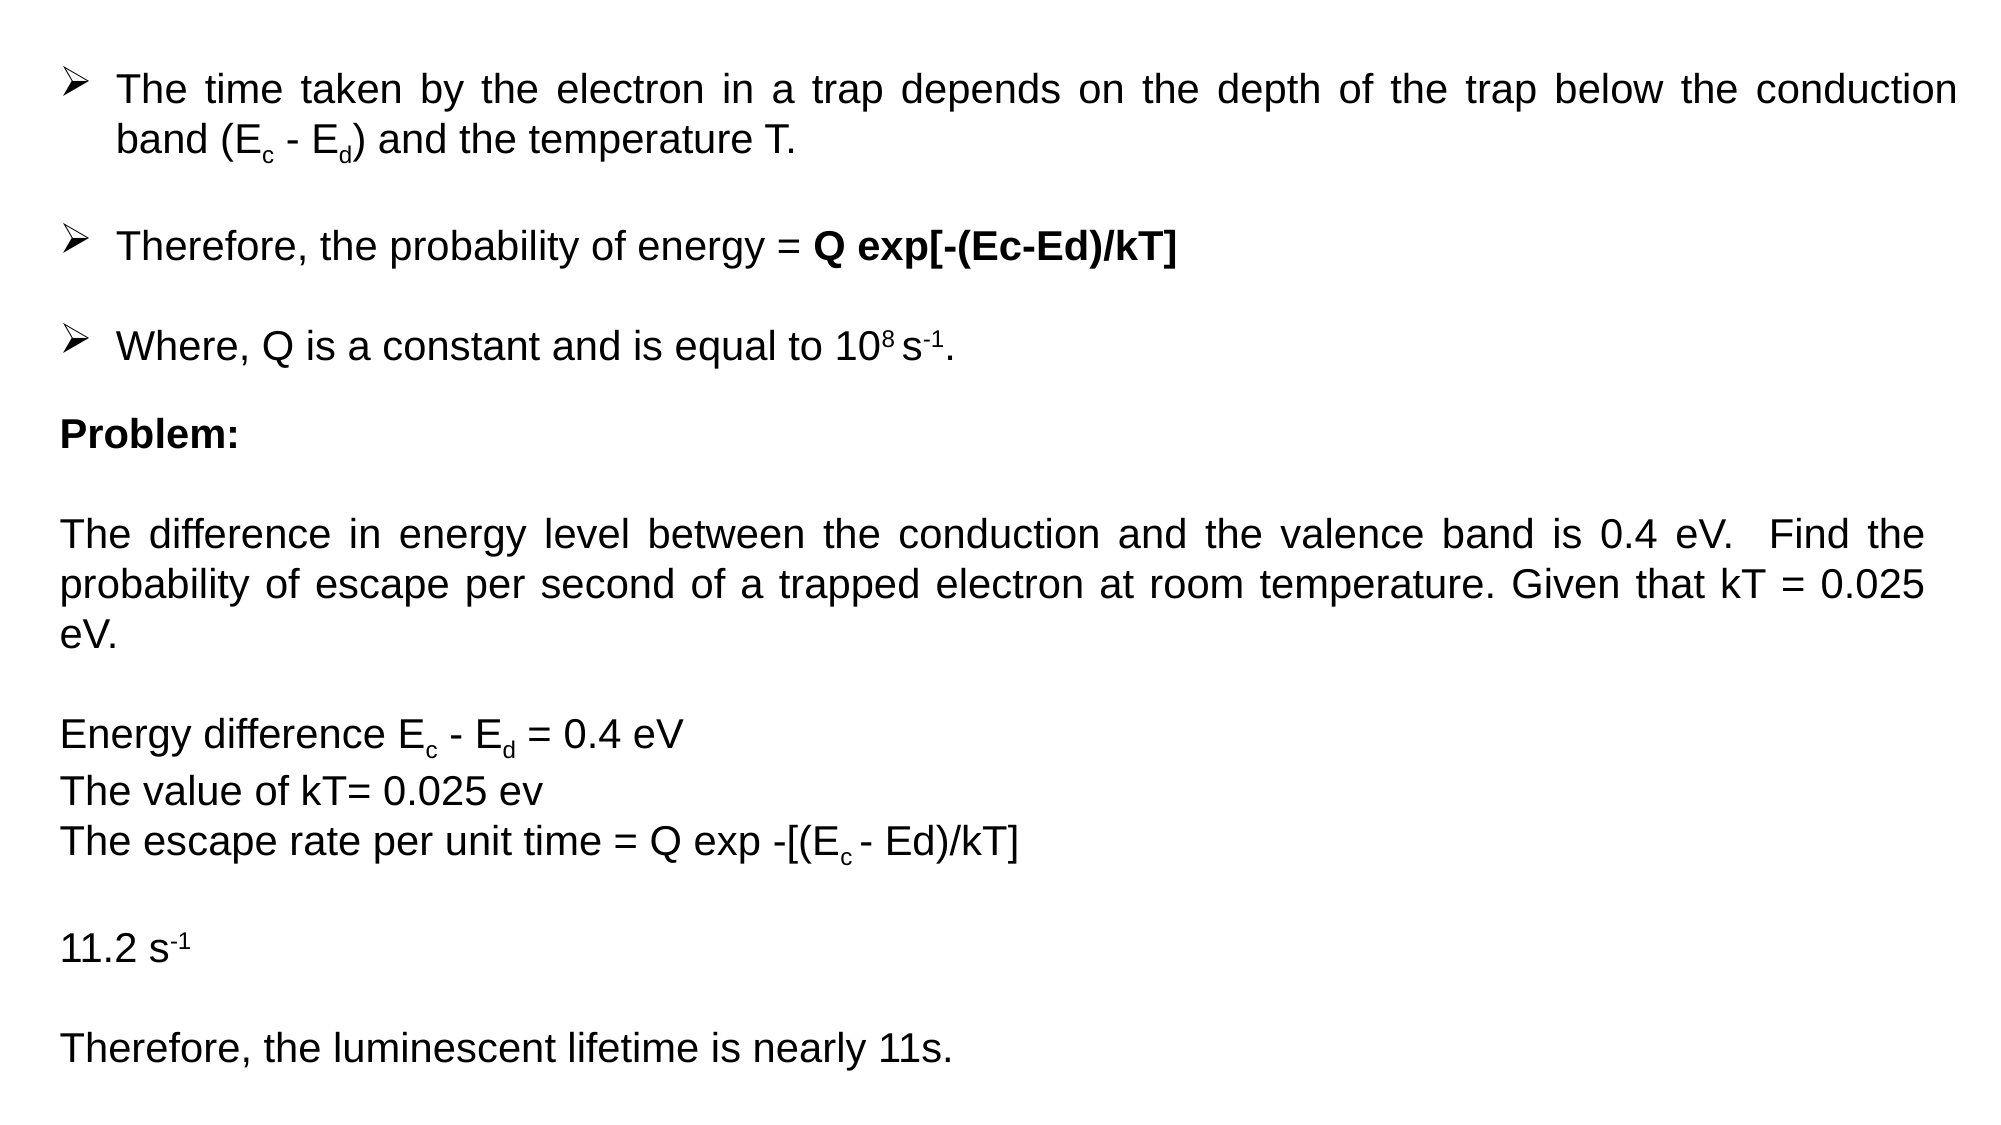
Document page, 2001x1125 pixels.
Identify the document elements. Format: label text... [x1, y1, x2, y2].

text_box Problem: The difference in energy level between the conduction and the valence band is 0.4 eV. Find the probability of escape per second of a trapped electron at room temperature. Given that kT = 0.025 eV. Energy difference Ec - Ed = 0.4 eV The value of kT= 0.025 ev The escape rate per unit time = Q exp -[(Ec - Ed)/kT] 11.2 s-1 Therefore, the luminescent lifetime is nearly 11s. [44, 399, 1942, 1078]
text_box The time taken by the electron in a trap depends on the depth of the trap below the conduction band (Ec - Ed) and the temperature T. Therefore, the probability of energy = Q exp[-(Ec-Ed)/kT] Where, Q is a constant and is equal to 108 s-1. [44, 54, 1975, 377]
